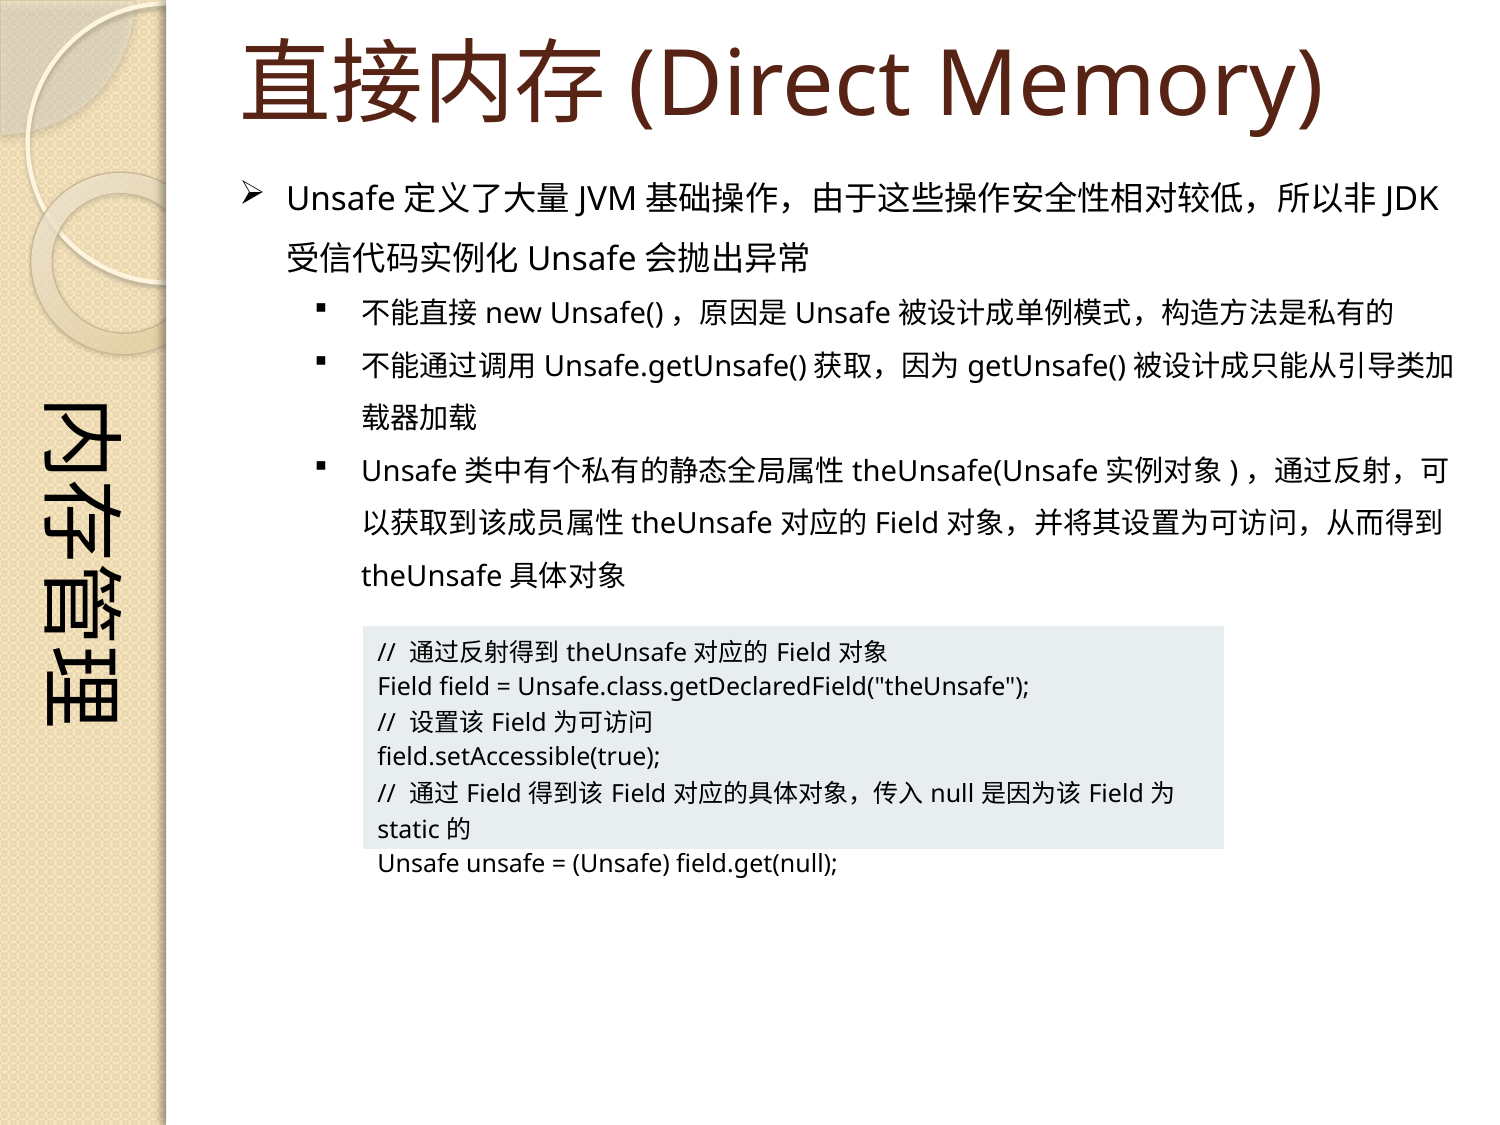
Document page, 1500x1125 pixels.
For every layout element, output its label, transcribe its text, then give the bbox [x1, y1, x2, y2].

text_box Unsafe定义了大量JVM基础操作，由于这些操作安全性相对较低，所以非JDK受信代码实例化Unsafe会抛出异常 不能直接new Unsafe()，原因是Unsafe被设计成单例模式，构造方法是私有的 不能通过调用Unsafe.getUnsafe()获取，因为getUnsafe()被设计成只能从引导类加载器加载 Unsafe类中有个私有的静态全局属性theUnsafe(Unsafe实例对象)，通过反射，可以获取到该成员属性theUnsafe对应的Field对象，并将其设置为可访问，从而得到theUnsafe具体对象 [224, 149, 1475, 600]
table_header // 通过反射得到theUnsafe对应的Field对象 Field field = Unsafe.class.getDeclaredField("theUnsafe"); // 设置该Field为可访问 field.setAccessible(true); // 通过Field得到该Field对应的具体对象，传入null是因为该Field为static的 Unsafe unsafe = (Unsafe) field.get(null); [363, 626, 1224, 849]
title 直接内存(Direct Memory) [225, 20, 1466, 138]
text_box 内存管理 [18, 0, 150, 1125]
